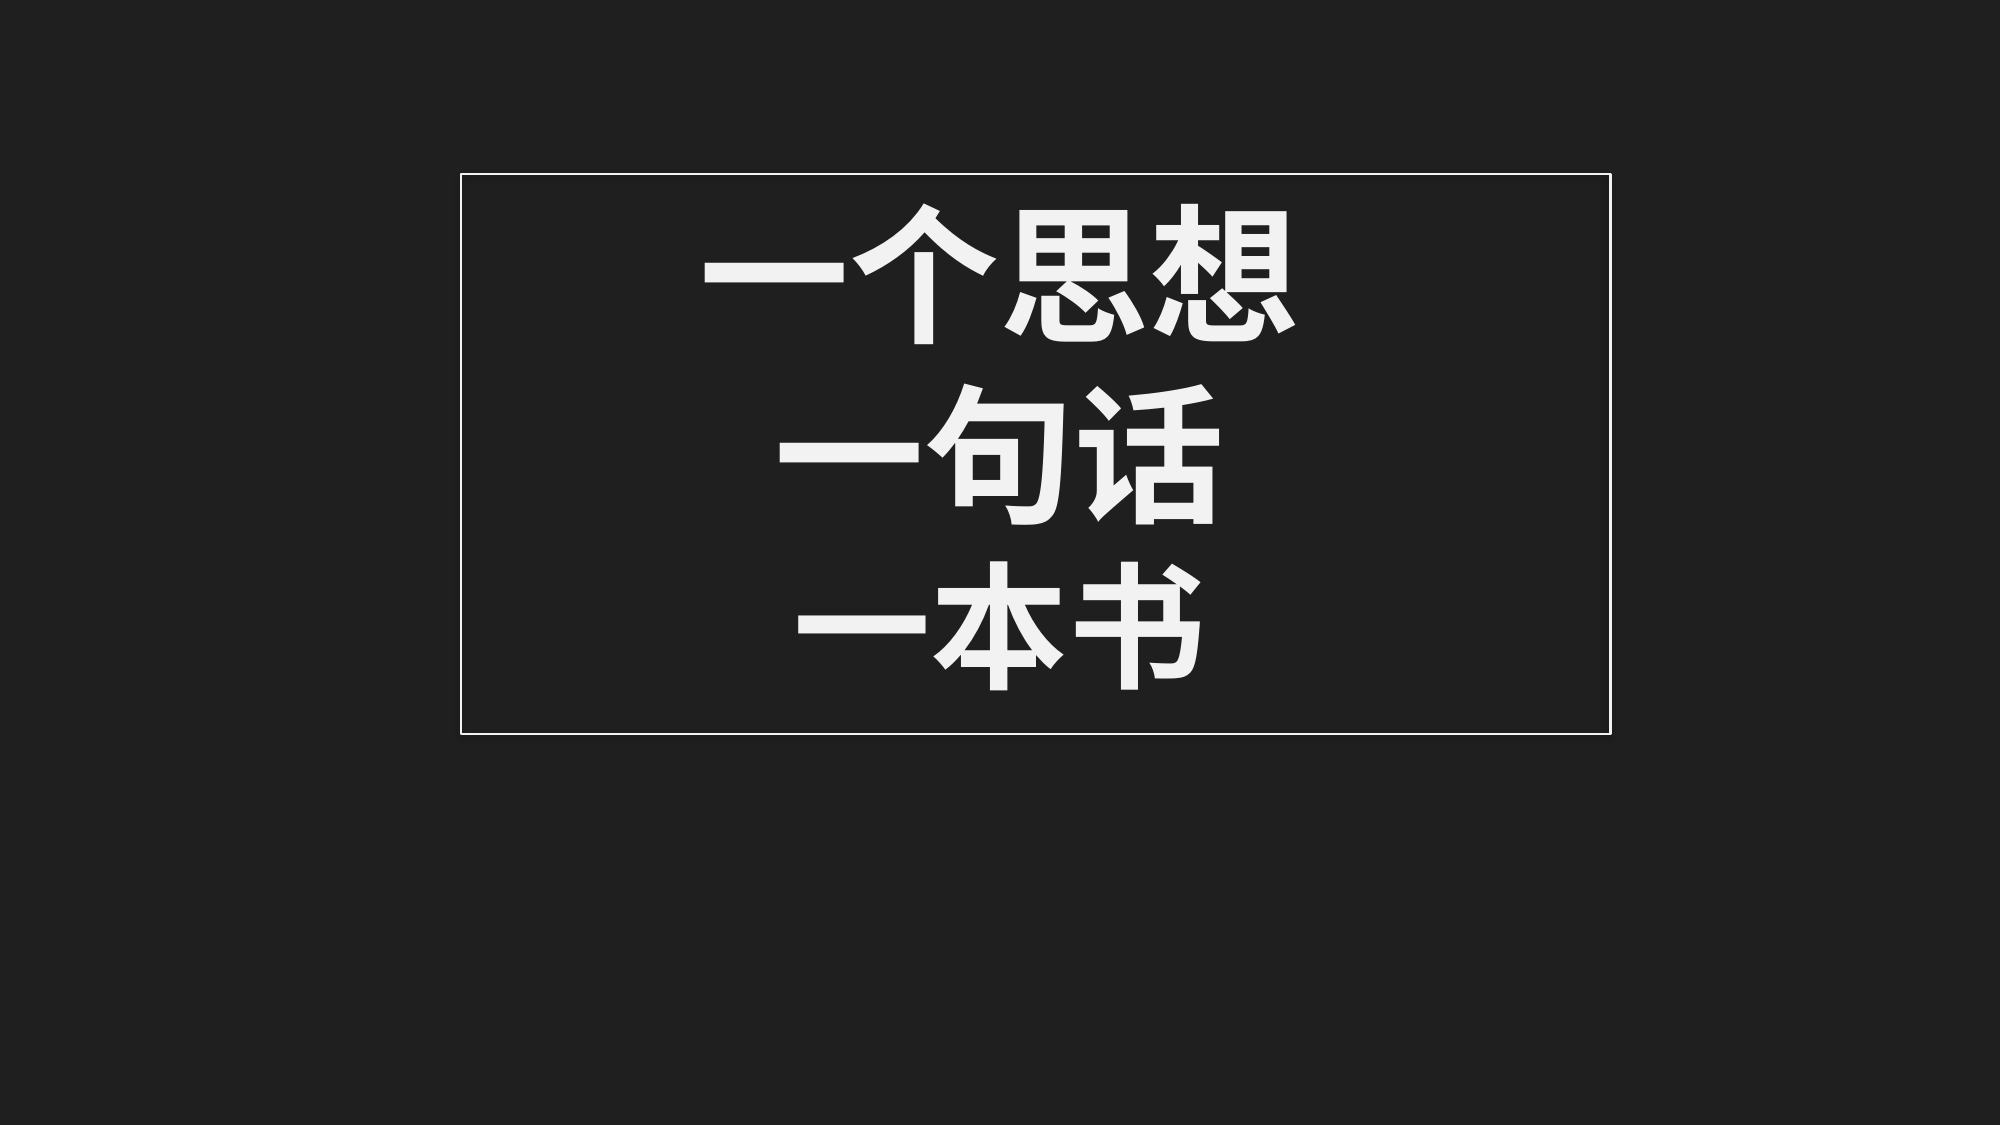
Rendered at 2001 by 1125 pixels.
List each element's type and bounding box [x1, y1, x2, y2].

text_box [460, 173, 1611, 735]
